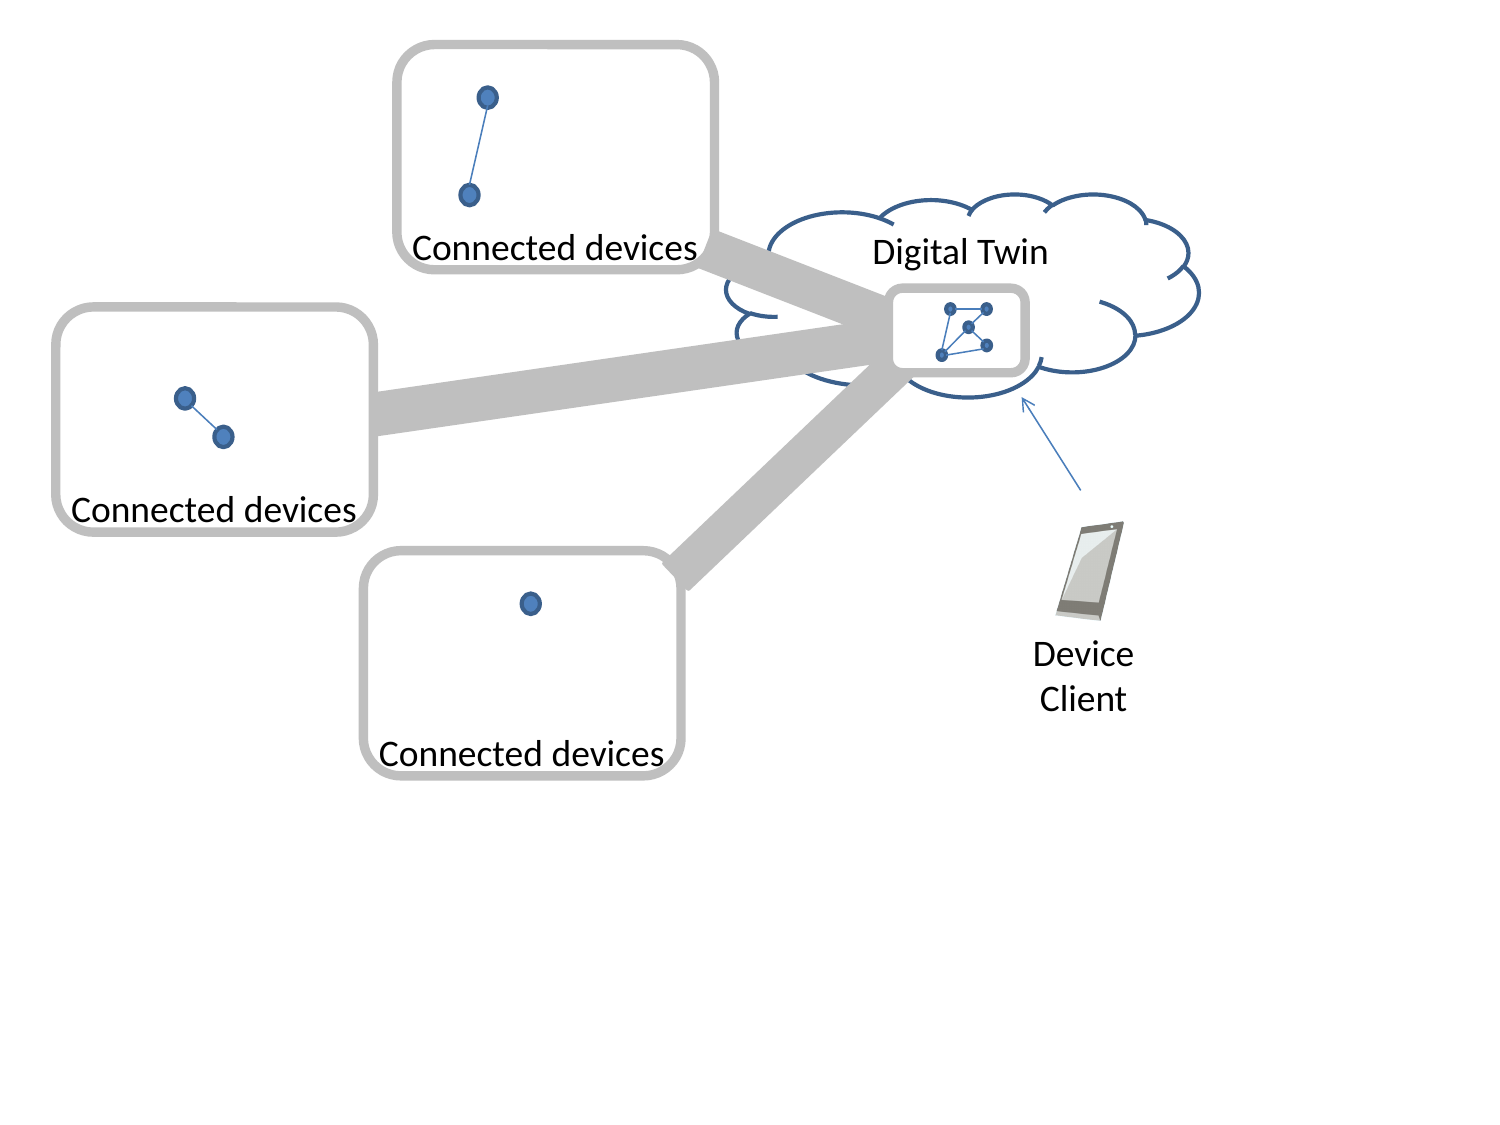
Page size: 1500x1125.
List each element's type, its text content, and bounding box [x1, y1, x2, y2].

picture [1055, 521, 1124, 621]
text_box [937, 303, 992, 361]
text_box Digital Twin [857, 219, 1064, 280]
text_box [676, 363, 916, 591]
text_box [723, 280, 839, 339]
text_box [55, 306, 374, 533]
text_box Device Client [1017, 621, 1150, 727]
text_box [1021, 396, 1081, 491]
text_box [363, 550, 682, 777]
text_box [396, 44, 715, 270]
text_box [886, 286, 1028, 375]
text_box [767, 192, 1202, 400]
text_box [715, 231, 893, 338]
text_box [378, 321, 892, 437]
